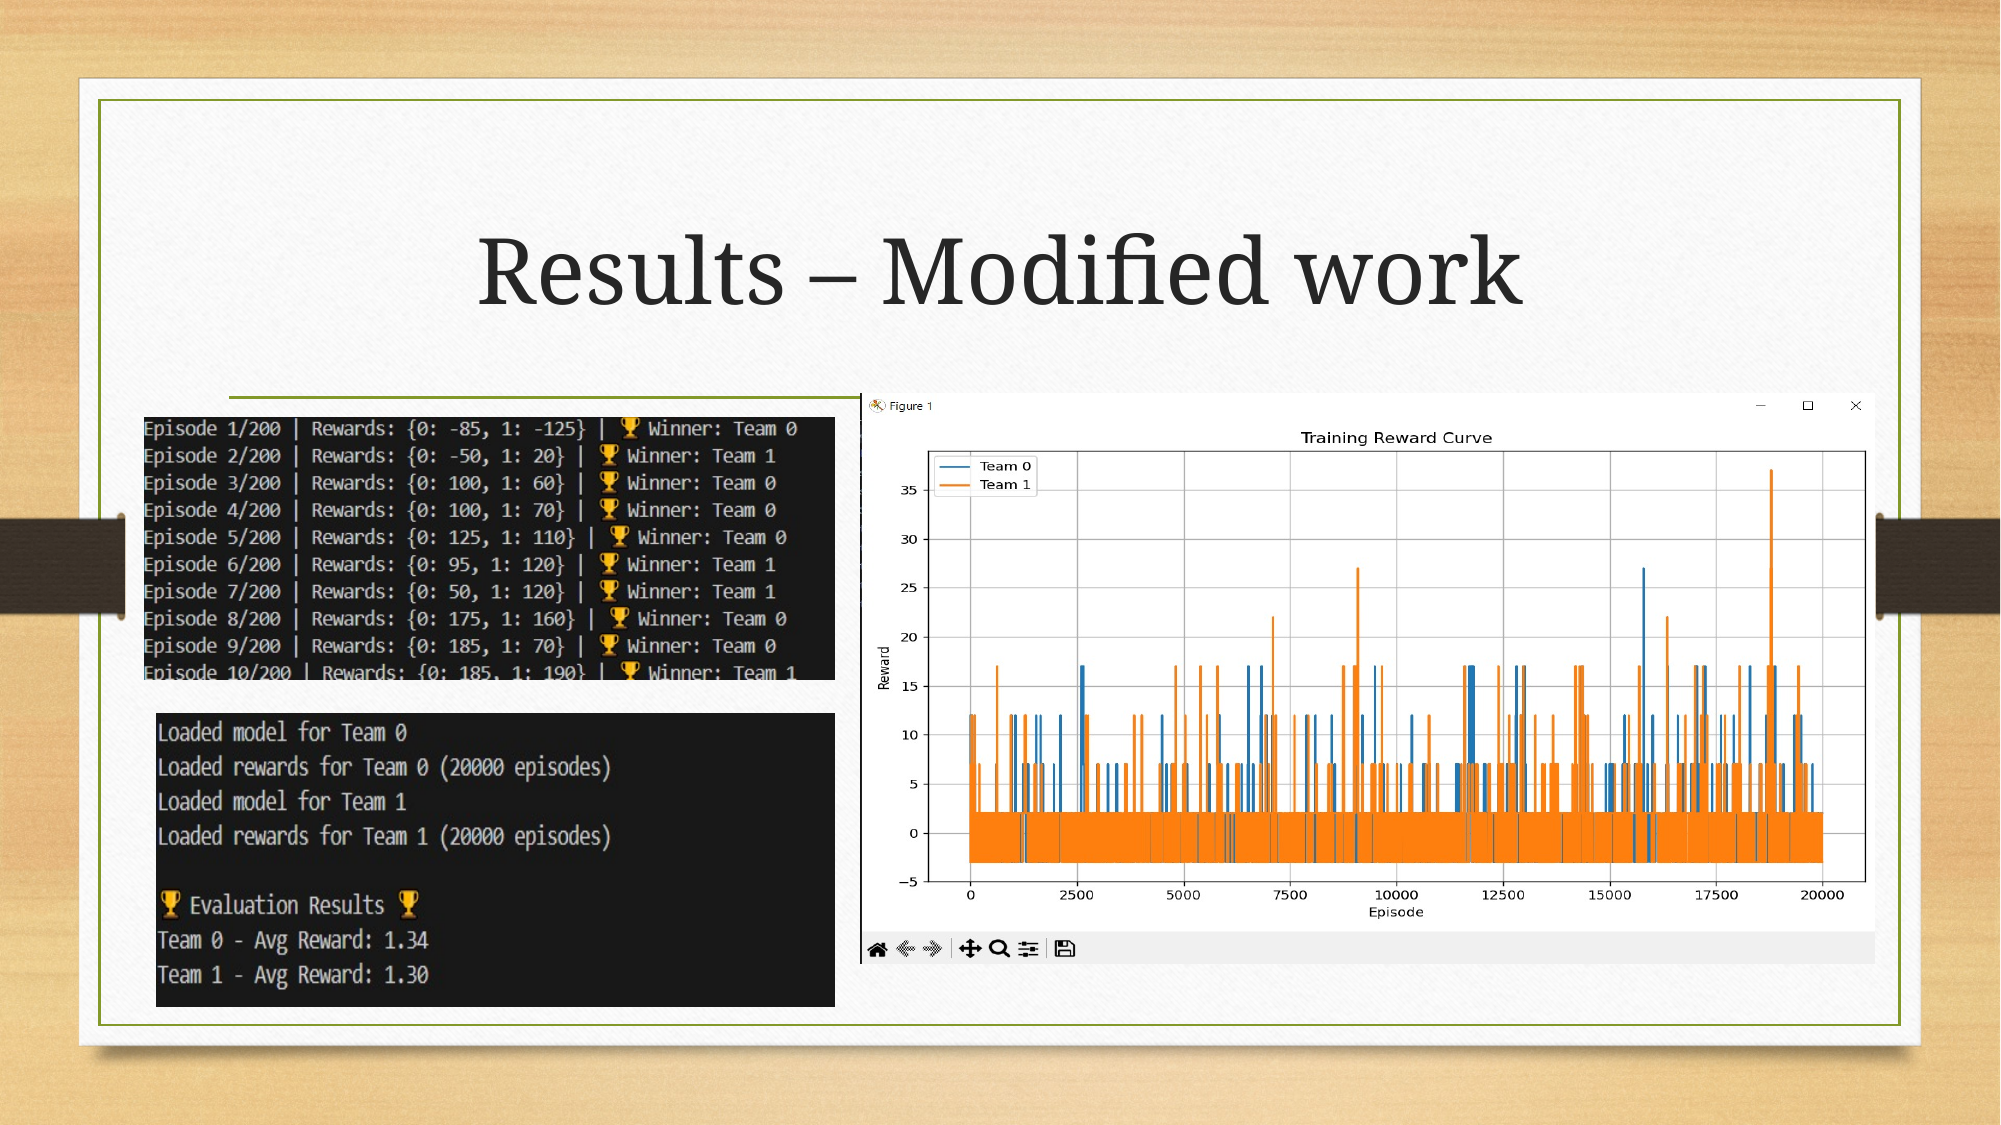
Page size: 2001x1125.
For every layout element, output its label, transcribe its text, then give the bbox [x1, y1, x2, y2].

picture [0, 0, 2001, 1125]
title Results – Modified work [212, 161, 1788, 375]
list [212, 419, 859, 964]
